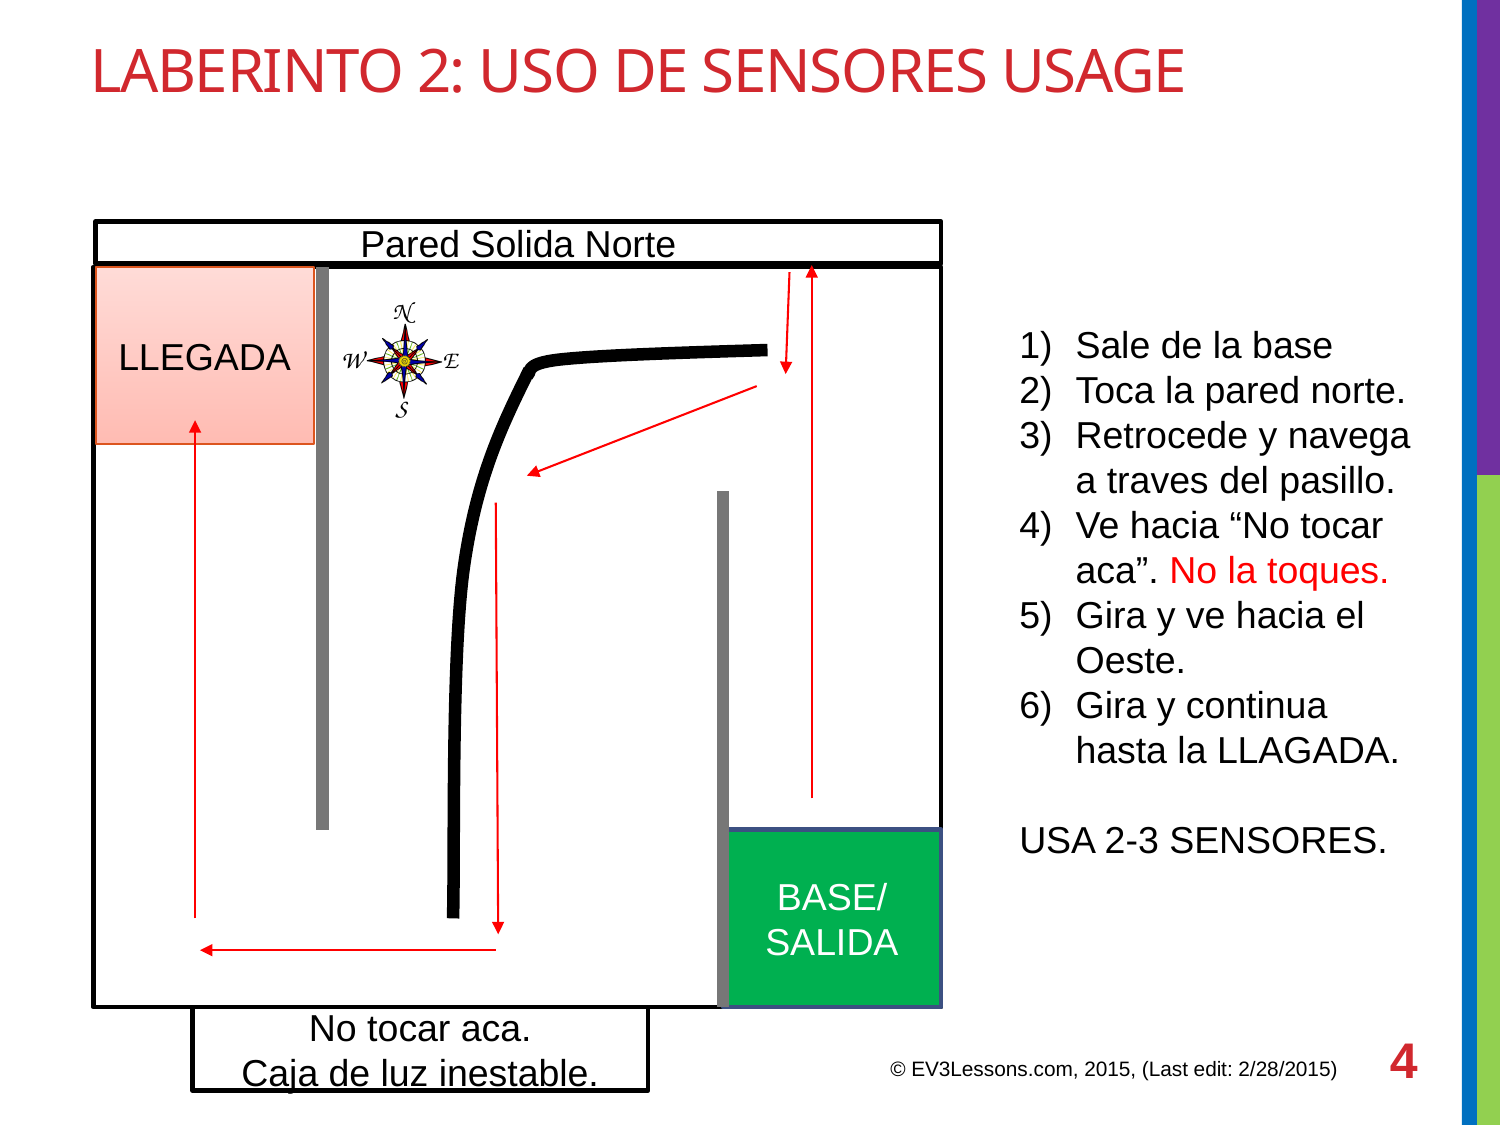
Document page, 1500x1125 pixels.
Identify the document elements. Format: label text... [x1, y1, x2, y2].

slide_number 4 [1374, 1028, 1481, 1089]
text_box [785, 271, 790, 375]
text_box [495, 502, 499, 935]
text_box LLEGADA [95, 266, 315, 445]
footer © EV3Lessons.com, 2015, (Last edit: 2/28/2015) [875, 1048, 1438, 1095]
text_box Sale de la base Toca la pared norte. Retrocede y navega a traves del pasillo. Ve hacia “No tocar aca”. No la toques. Gira y ve hacia el Oeste. Gira y continua hasta la LLAGADA. USA 2-3 SENSORES. [1002, 417, 1442, 765]
text_box BASE/ SALIDA [730, 827, 943, 1009]
text_box Pared Solida Norte [93, 219, 943, 266]
picture [342, 301, 459, 419]
text_box [91, 265, 943, 1009]
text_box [526, 385, 758, 477]
text_box [524, 347, 768, 378]
text_box No tocar aca. Caja de luz inestable. [190, 1005, 650, 1093]
text_box [450, 375, 529, 919]
title laberinto 2: uso de SENSORes USAGE [75, 25, 1428, 158]
